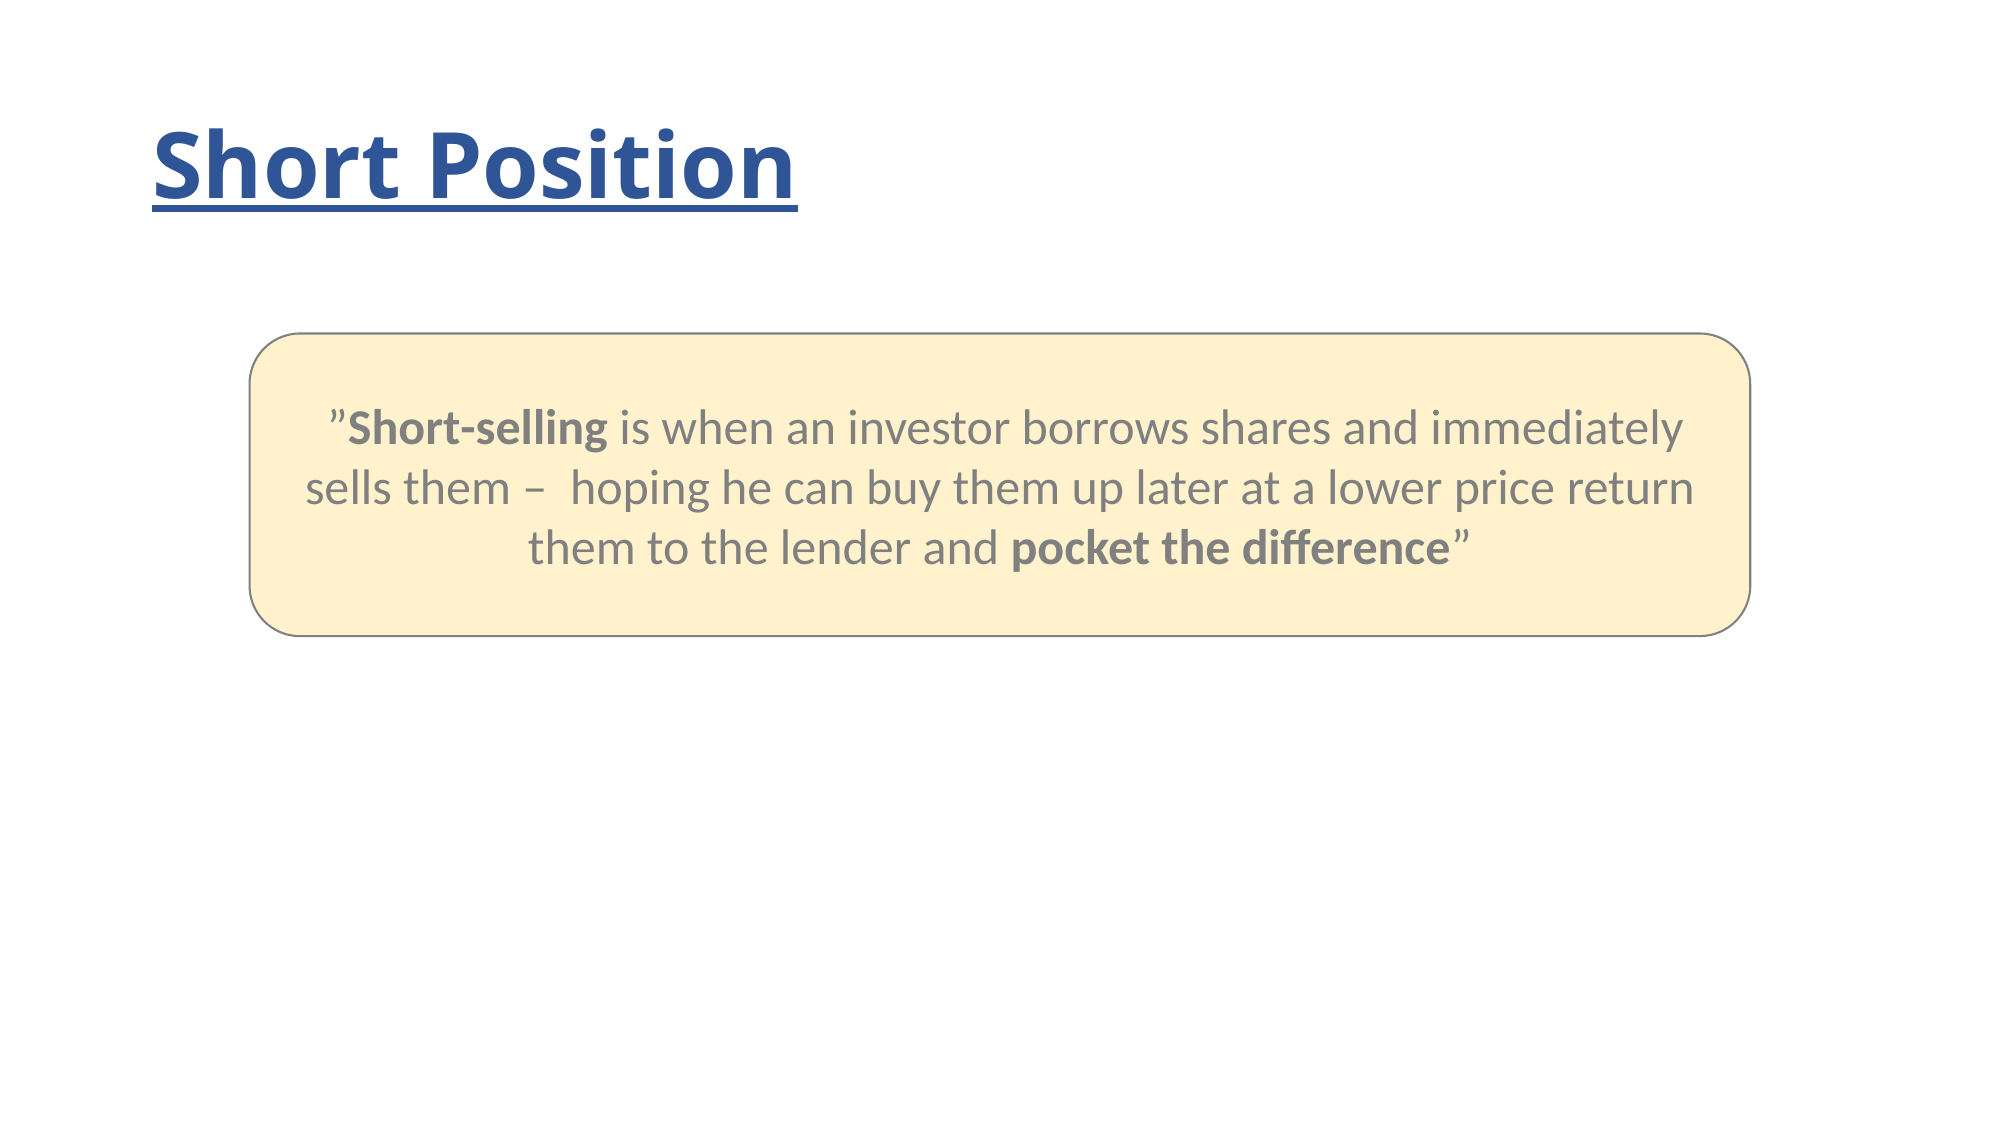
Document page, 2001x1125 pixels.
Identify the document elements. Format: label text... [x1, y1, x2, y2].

title Short Position [137, 59, 1863, 278]
text_box ”Short-selling is when an investor borrows shares and immediately sells them – hoping he can buy them up later at a lower price return them to the lender and pocket the difference” [248, 332, 1752, 638]
